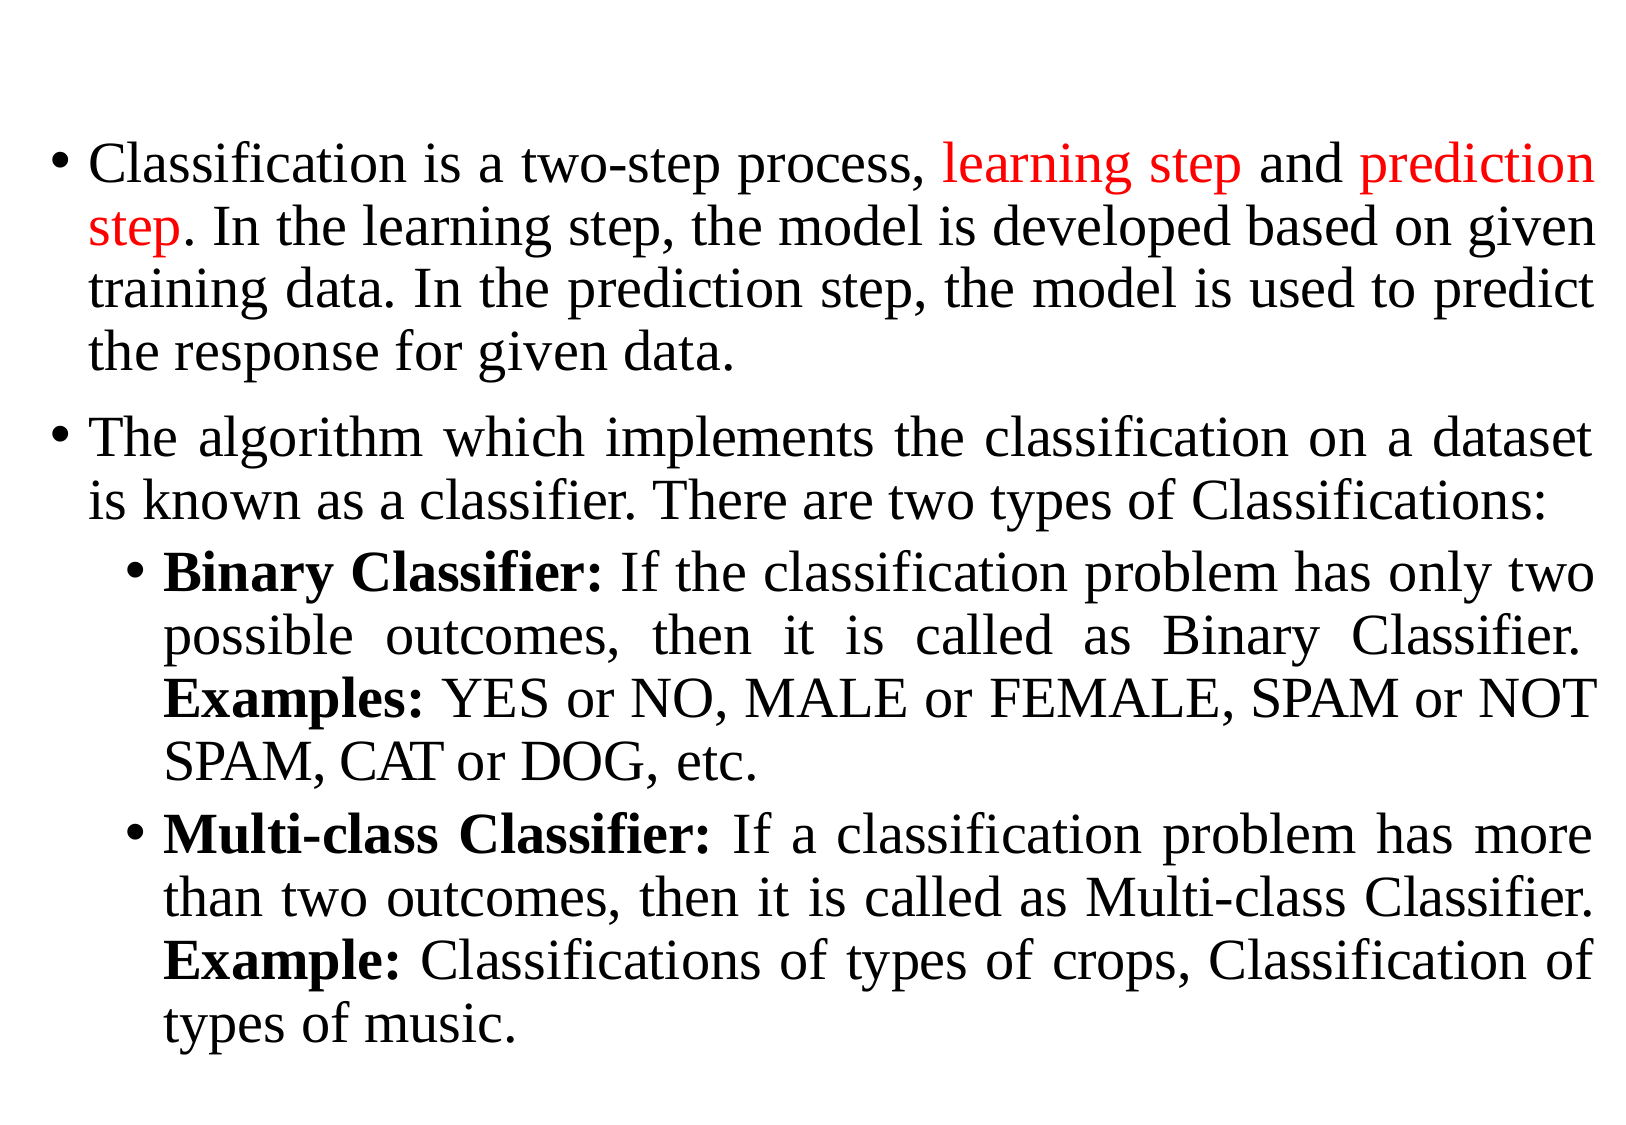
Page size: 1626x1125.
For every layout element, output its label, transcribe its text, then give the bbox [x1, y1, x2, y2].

text_box Classification is a two-step process, learning step and prediction step. In the learning step, the model is developed based on given training data. In the prediction step, the model is used to predict the response for given data. The algorithm which implements the classification on a dataset is known as a classifier. There are two types of Classifications: Binary Classifier: If the classification problem has only two possible outcomes, then it is called as Binary Classifier. Examples: YES or NO, MALE or FEMALE, SPAM or NOT SPAM, CAT or DOG, etc. Multi-class Classifier: If a classification problem has more than two outcomes, then it is called as Multi-class Classifier. Example: Classifications of types of crops, Classification of types of music. [48, 122, 1614, 1056]
